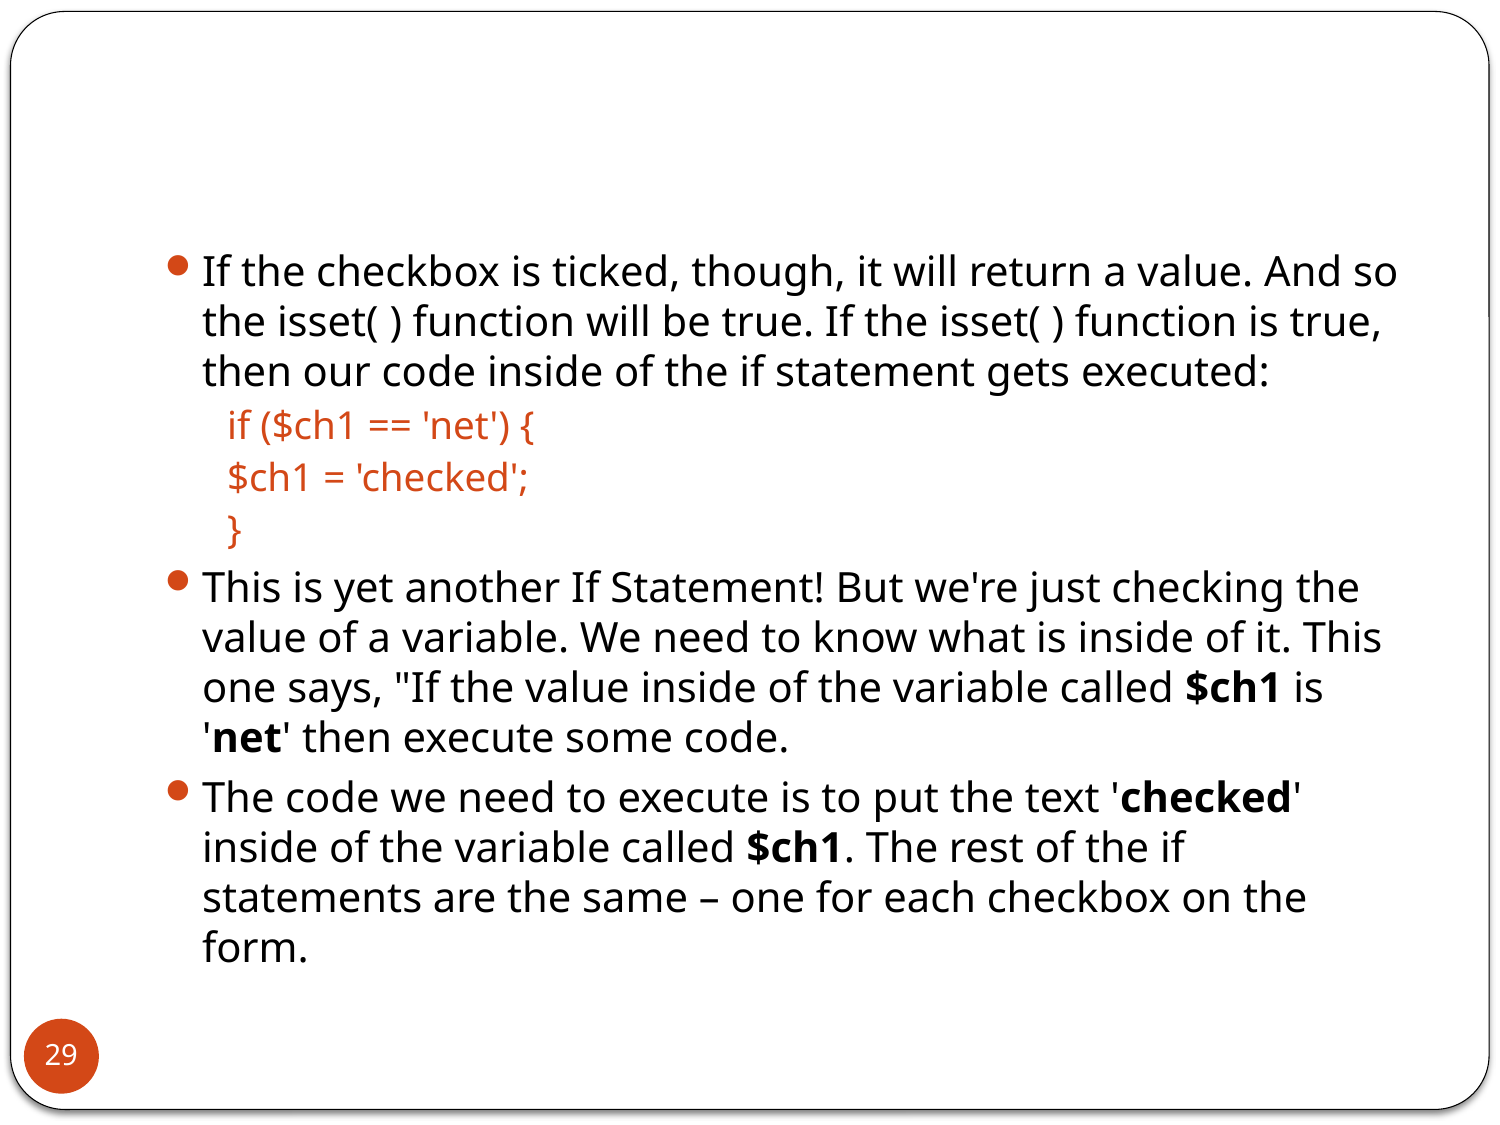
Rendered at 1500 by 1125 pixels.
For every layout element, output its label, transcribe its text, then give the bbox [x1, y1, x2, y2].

slide_number 29 [23, 1018, 99, 1094]
list If the checkbox is ticked, though, it will return a value. And so the isset( ) function will be true. If the isset( ) function is true, then our code inside of the if statement gets executed: if ($ch1 == 'net') { $ch1 = 'checked'; } This is yet another If Statement! But we're just checking the value of a variable. We need to know what is inside of it. This one says, "If the value inside of the variable called $ch1 is 'net' then execute some code. The code we need to execute is to put the text 'checked' inside of the variable called $ch1. The rest of the if statements are the same – one for each checkbox on the form. [150, 237, 1425, 988]
